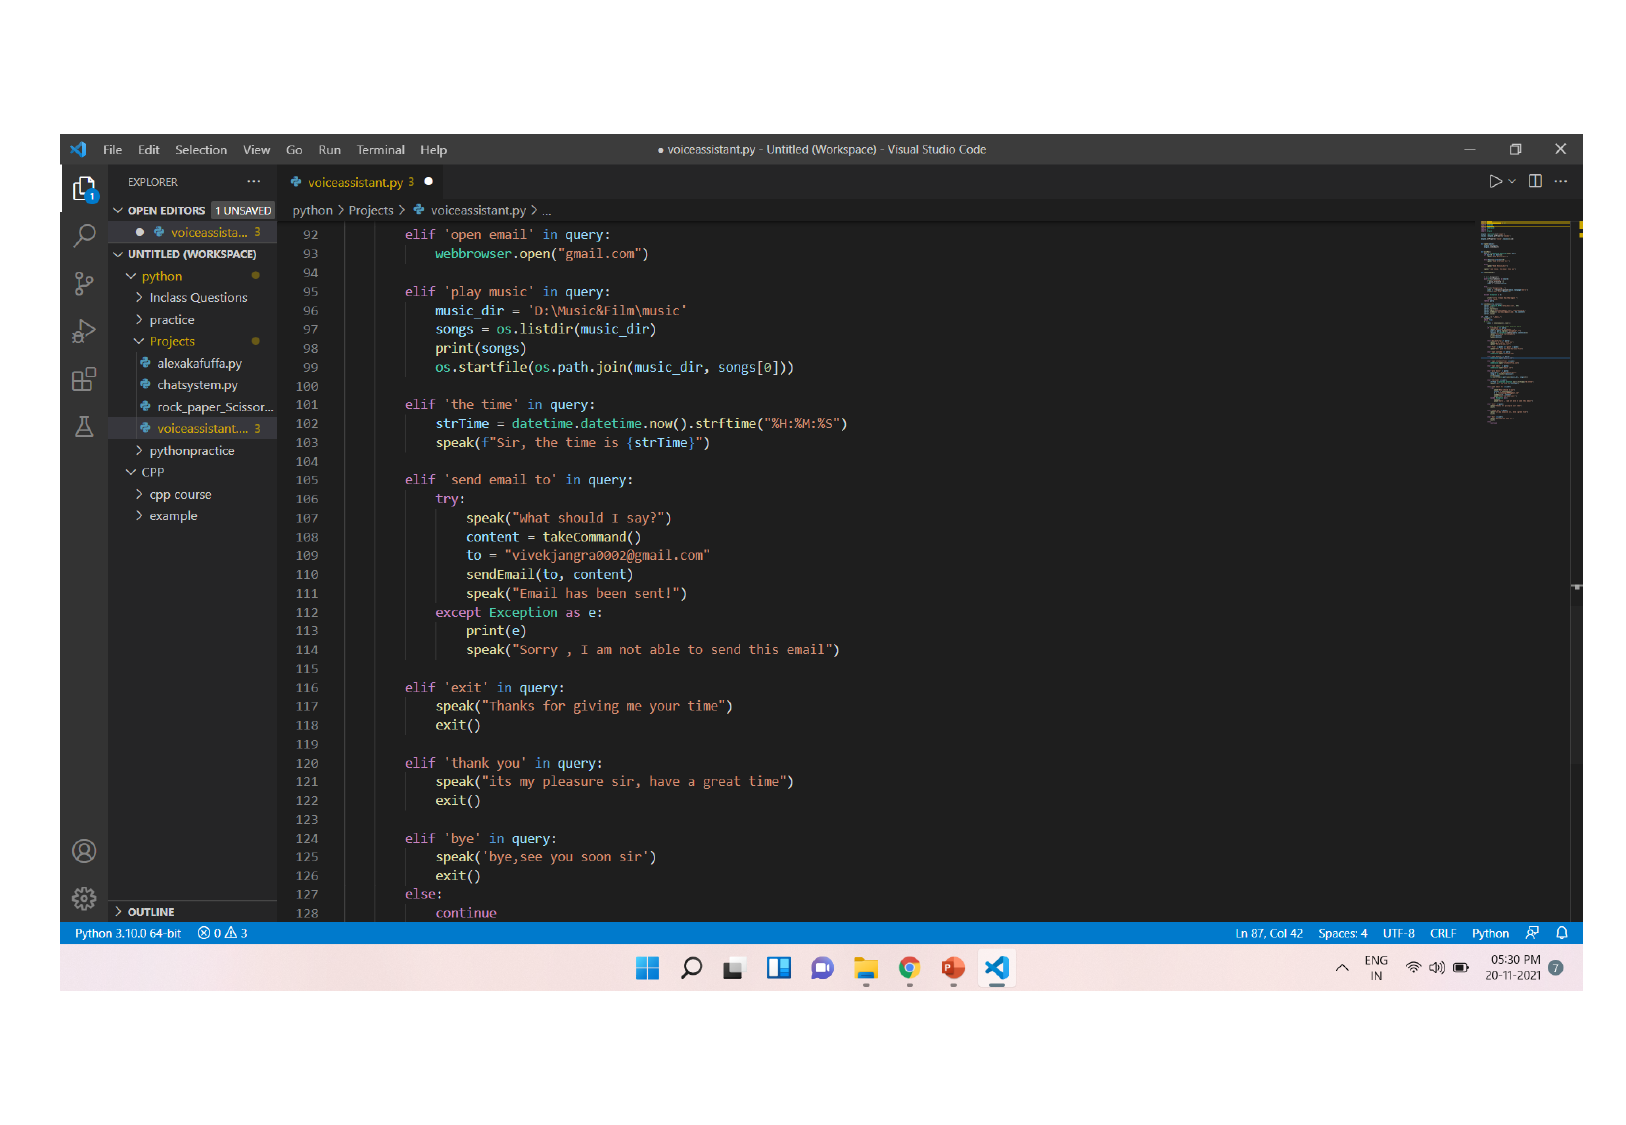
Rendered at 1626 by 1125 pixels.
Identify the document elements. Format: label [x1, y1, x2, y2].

picture [59, 134, 1583, 991]
